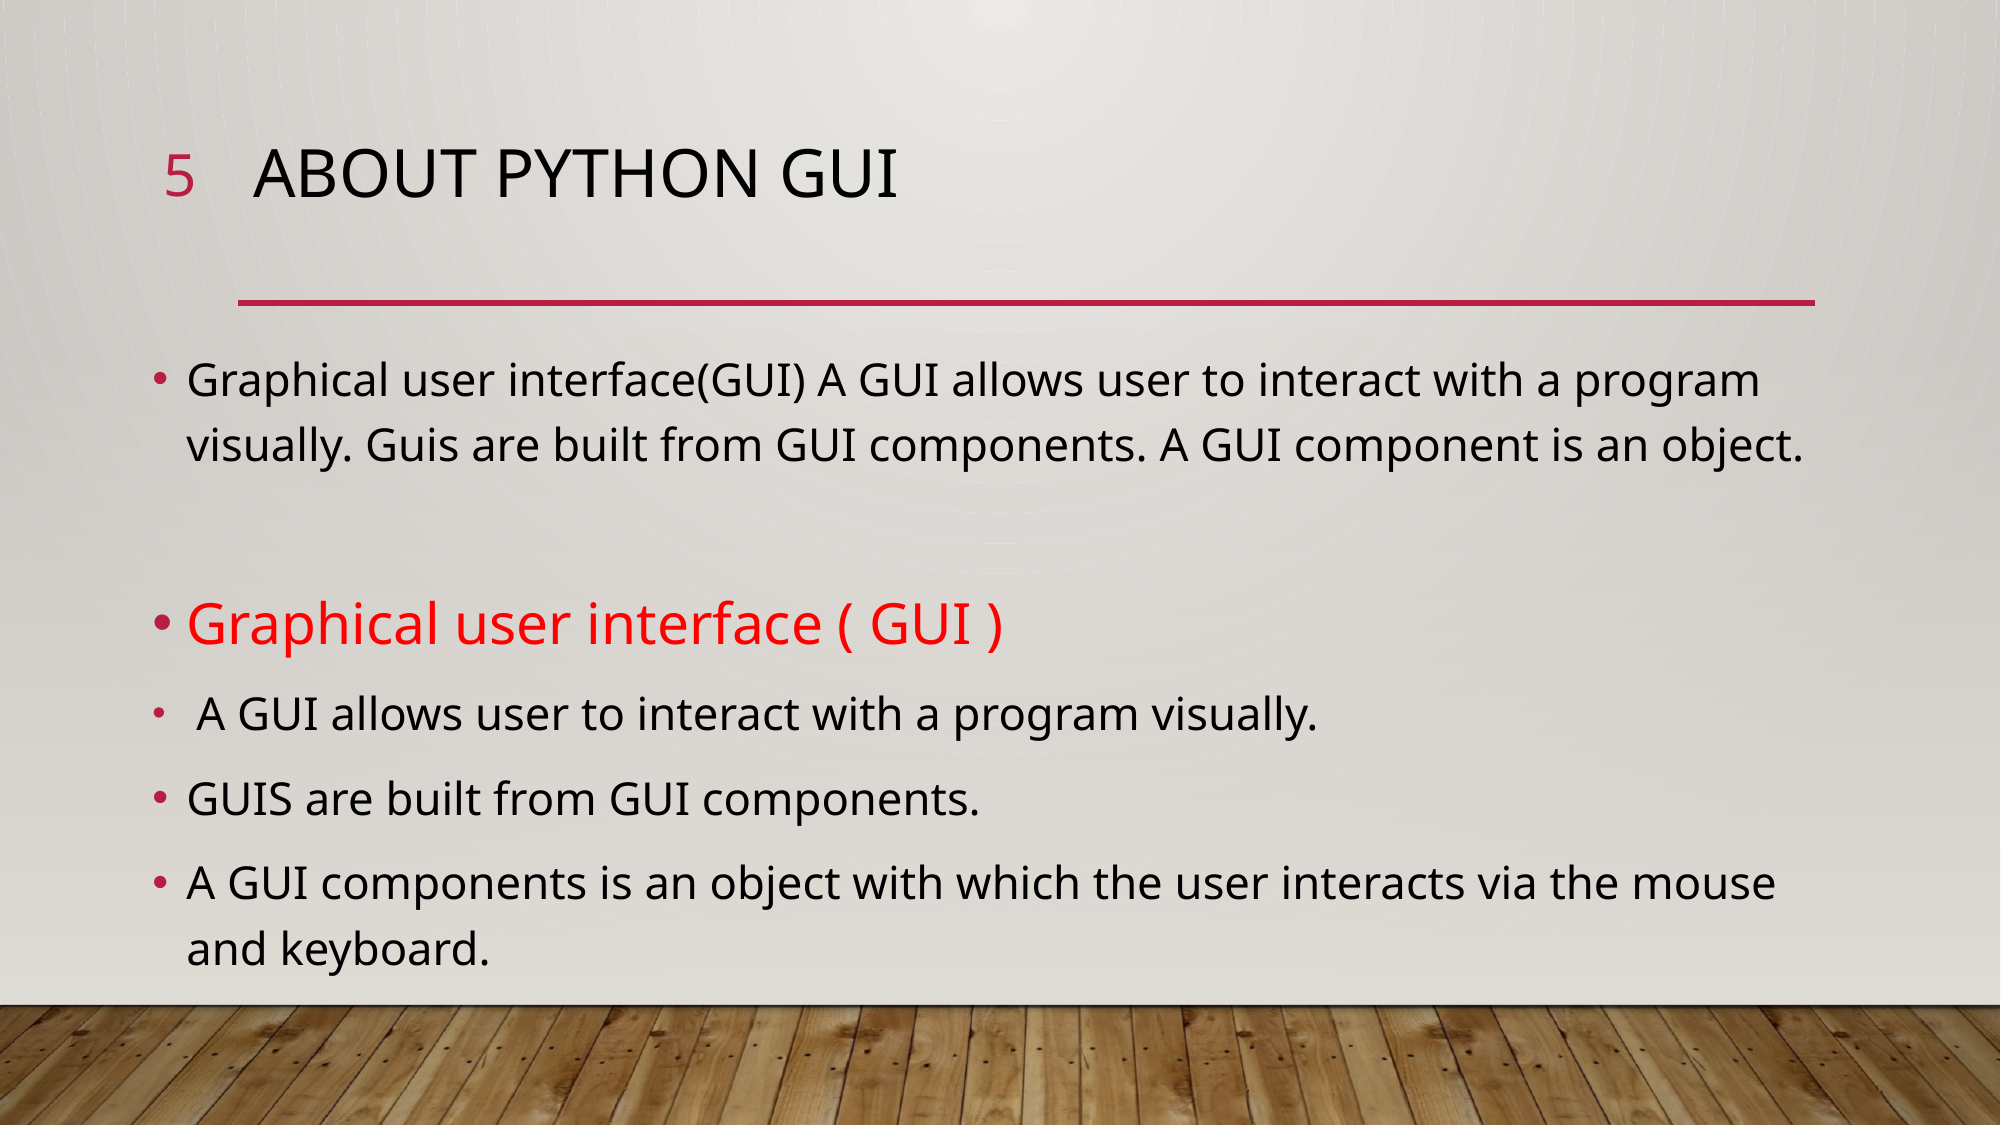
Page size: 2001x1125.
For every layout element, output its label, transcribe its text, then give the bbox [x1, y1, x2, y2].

slide_number 5 [78, 131, 212, 214]
picture [0, 1005, 2000, 1125]
list Graphical user interface(GUI) A GUI allows user to interact with a program visually. Guis are built from GUI components. A GUI component is an object. Graphical user interface ( GUI ) A GUI allows user to interact with a program visually. GUIS are built from GUI components. A GUI components is an object with which the user interacts via the mouse and keyboard. [137, 332, 1863, 993]
title About python GUI [238, 131, 1814, 267]
